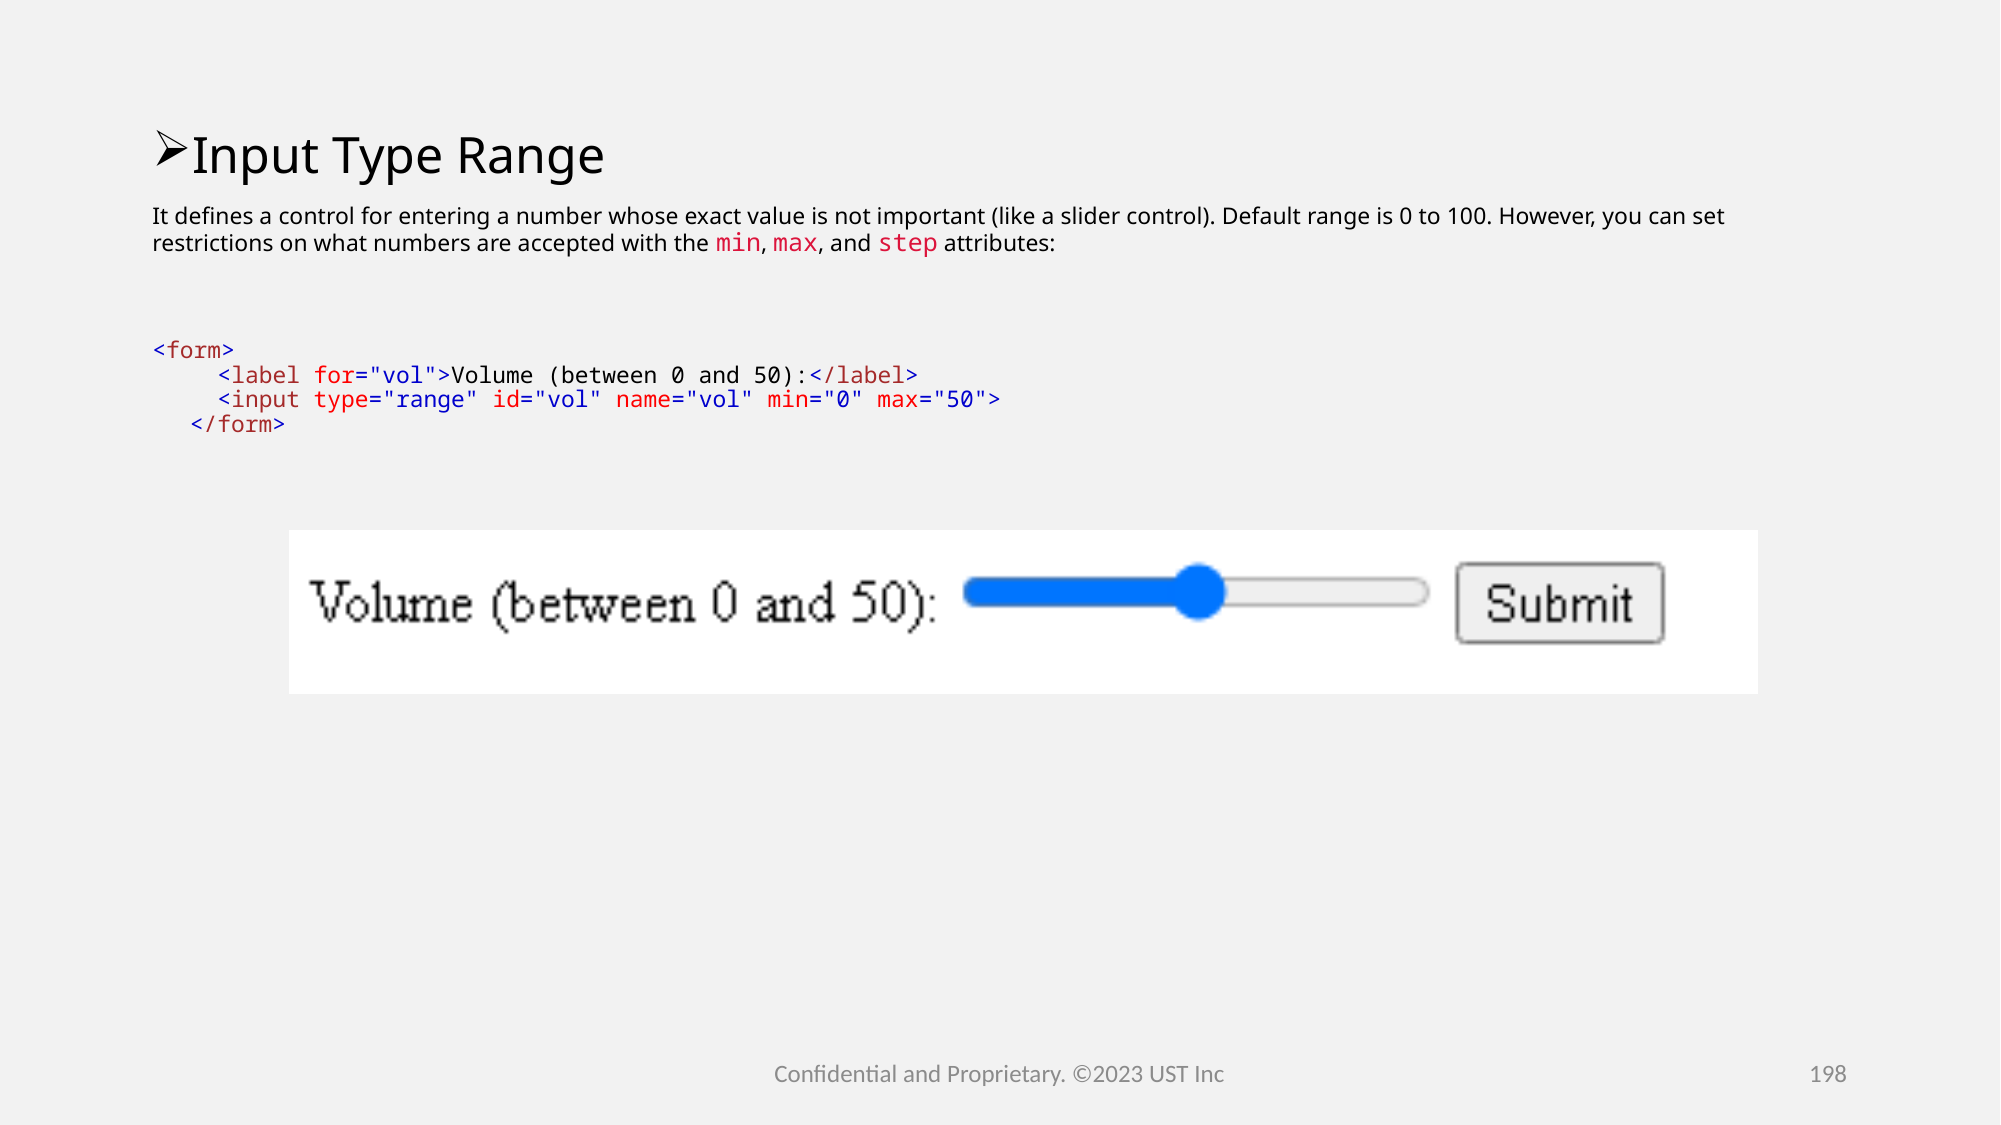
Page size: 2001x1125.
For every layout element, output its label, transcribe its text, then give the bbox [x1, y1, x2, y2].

slide_number 198 [1412, 1042, 1863, 1103]
footer Confidential and Proprietary. ©2023 UST Inc [662, 1042, 1338, 1103]
picture [289, 530, 1758, 694]
list Input Type Range It defines a control for entering a number whose exact value is not important (like a slider control). Default range is 0 to 100. However, you can set restrictions on what numbers are accepted with the min, max, and step attributes: <form> <label for="vol">Volume (between 0 and 50):</label> <input type="range" id="vol" name="vol" min="0" max="50"> </form> [137, 122, 1863, 1014]
